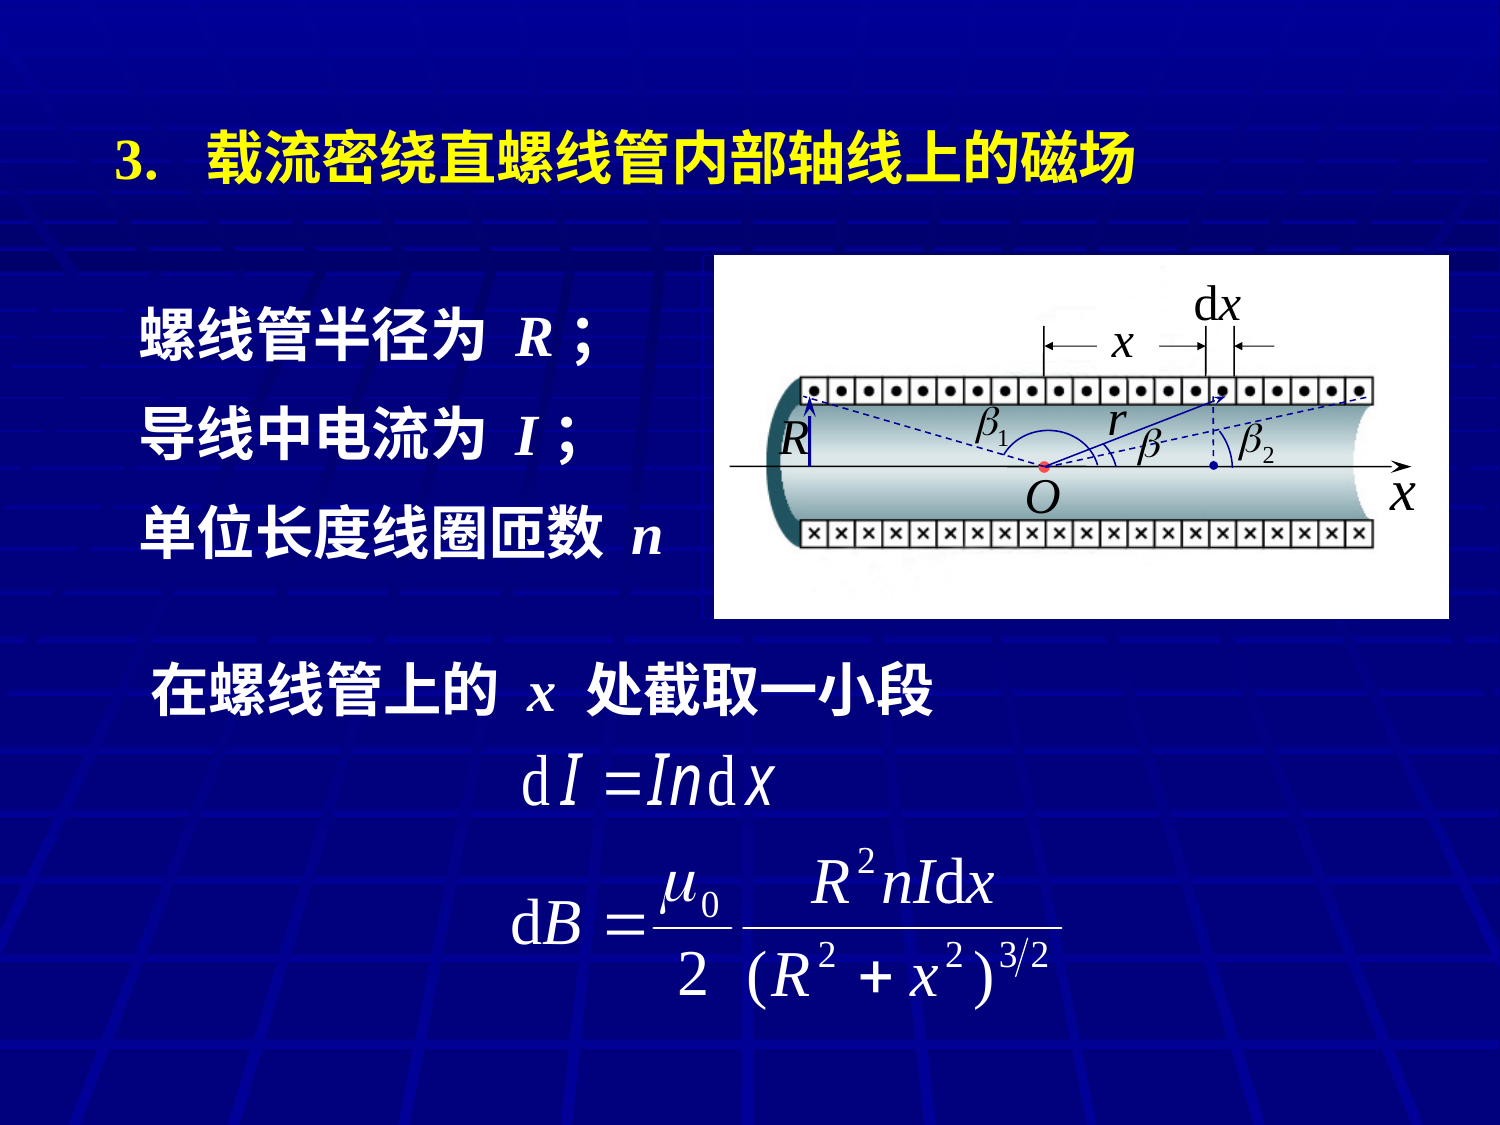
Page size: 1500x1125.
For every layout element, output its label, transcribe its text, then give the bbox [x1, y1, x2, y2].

text_box 3. 载流密绕直螺线管内部轴线上的磁场 [100, 113, 1376, 199]
text_box 在螺线管上的 x 处截取一小段 [135, 645, 963, 730]
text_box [702, 255, 1449, 619]
text_box 螺线管半径为 R； 导线中电流为 I； 单位长度线圈匝数 n [123, 290, 691, 574]
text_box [513, 739, 786, 821]
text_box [501, 829, 1069, 1023]
